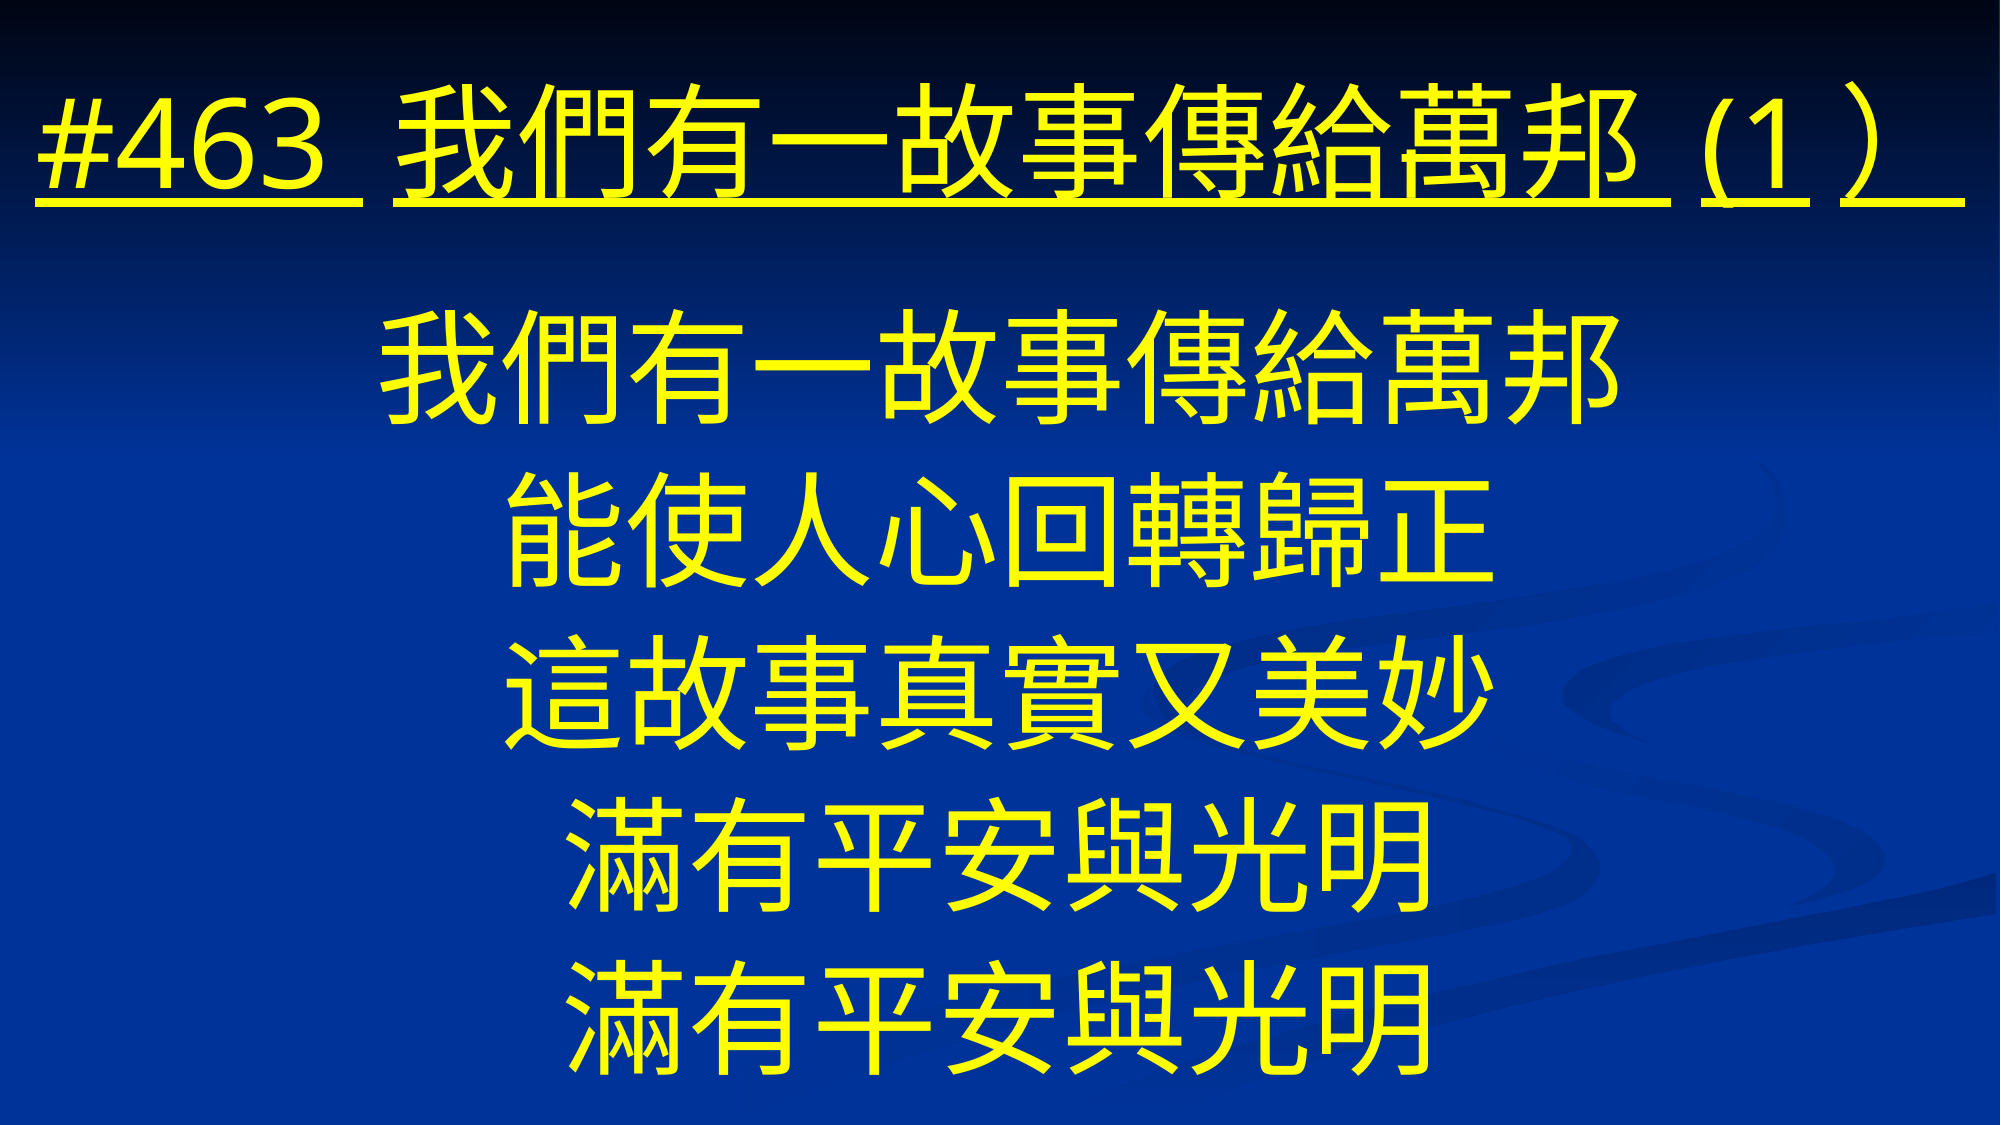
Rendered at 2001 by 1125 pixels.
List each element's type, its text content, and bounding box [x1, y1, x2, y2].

list 我們有一故事傳給萬邦 能使人心回轉歸正 這故事真實又美妙 滿有平安與光明 滿有平安與光明 [54, 282, 1945, 1025]
title #463 我們有一故事傳給萬邦 (1） [0, 45, 2000, 233]
